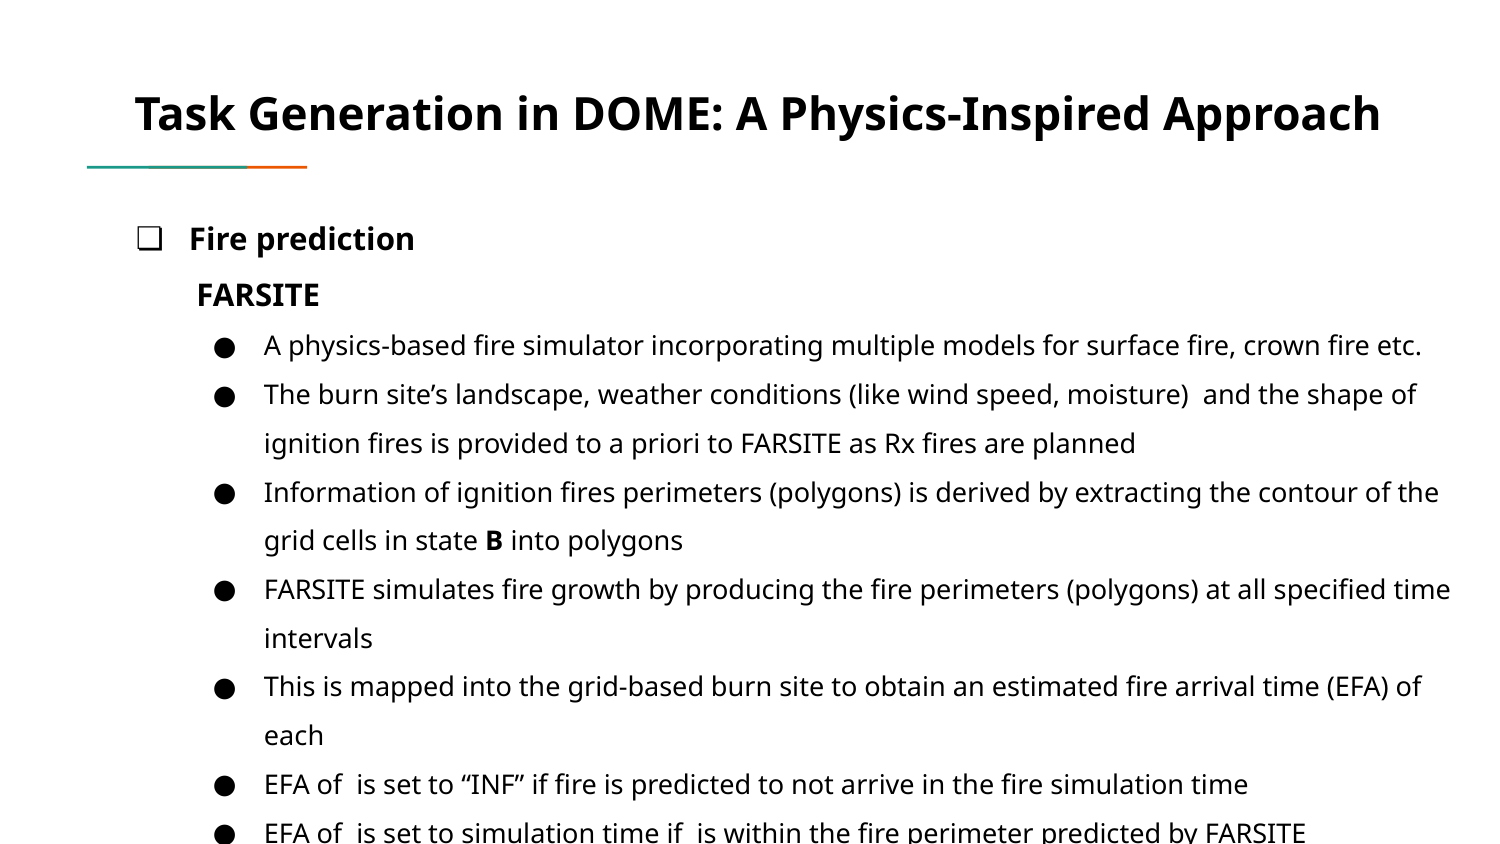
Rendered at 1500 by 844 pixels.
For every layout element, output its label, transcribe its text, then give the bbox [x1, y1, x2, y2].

title Task Generation in DOME: A Physics-Inspired Approach​ [119, 61, 1443, 150]
text_box [195, 239, 1475, 844]
